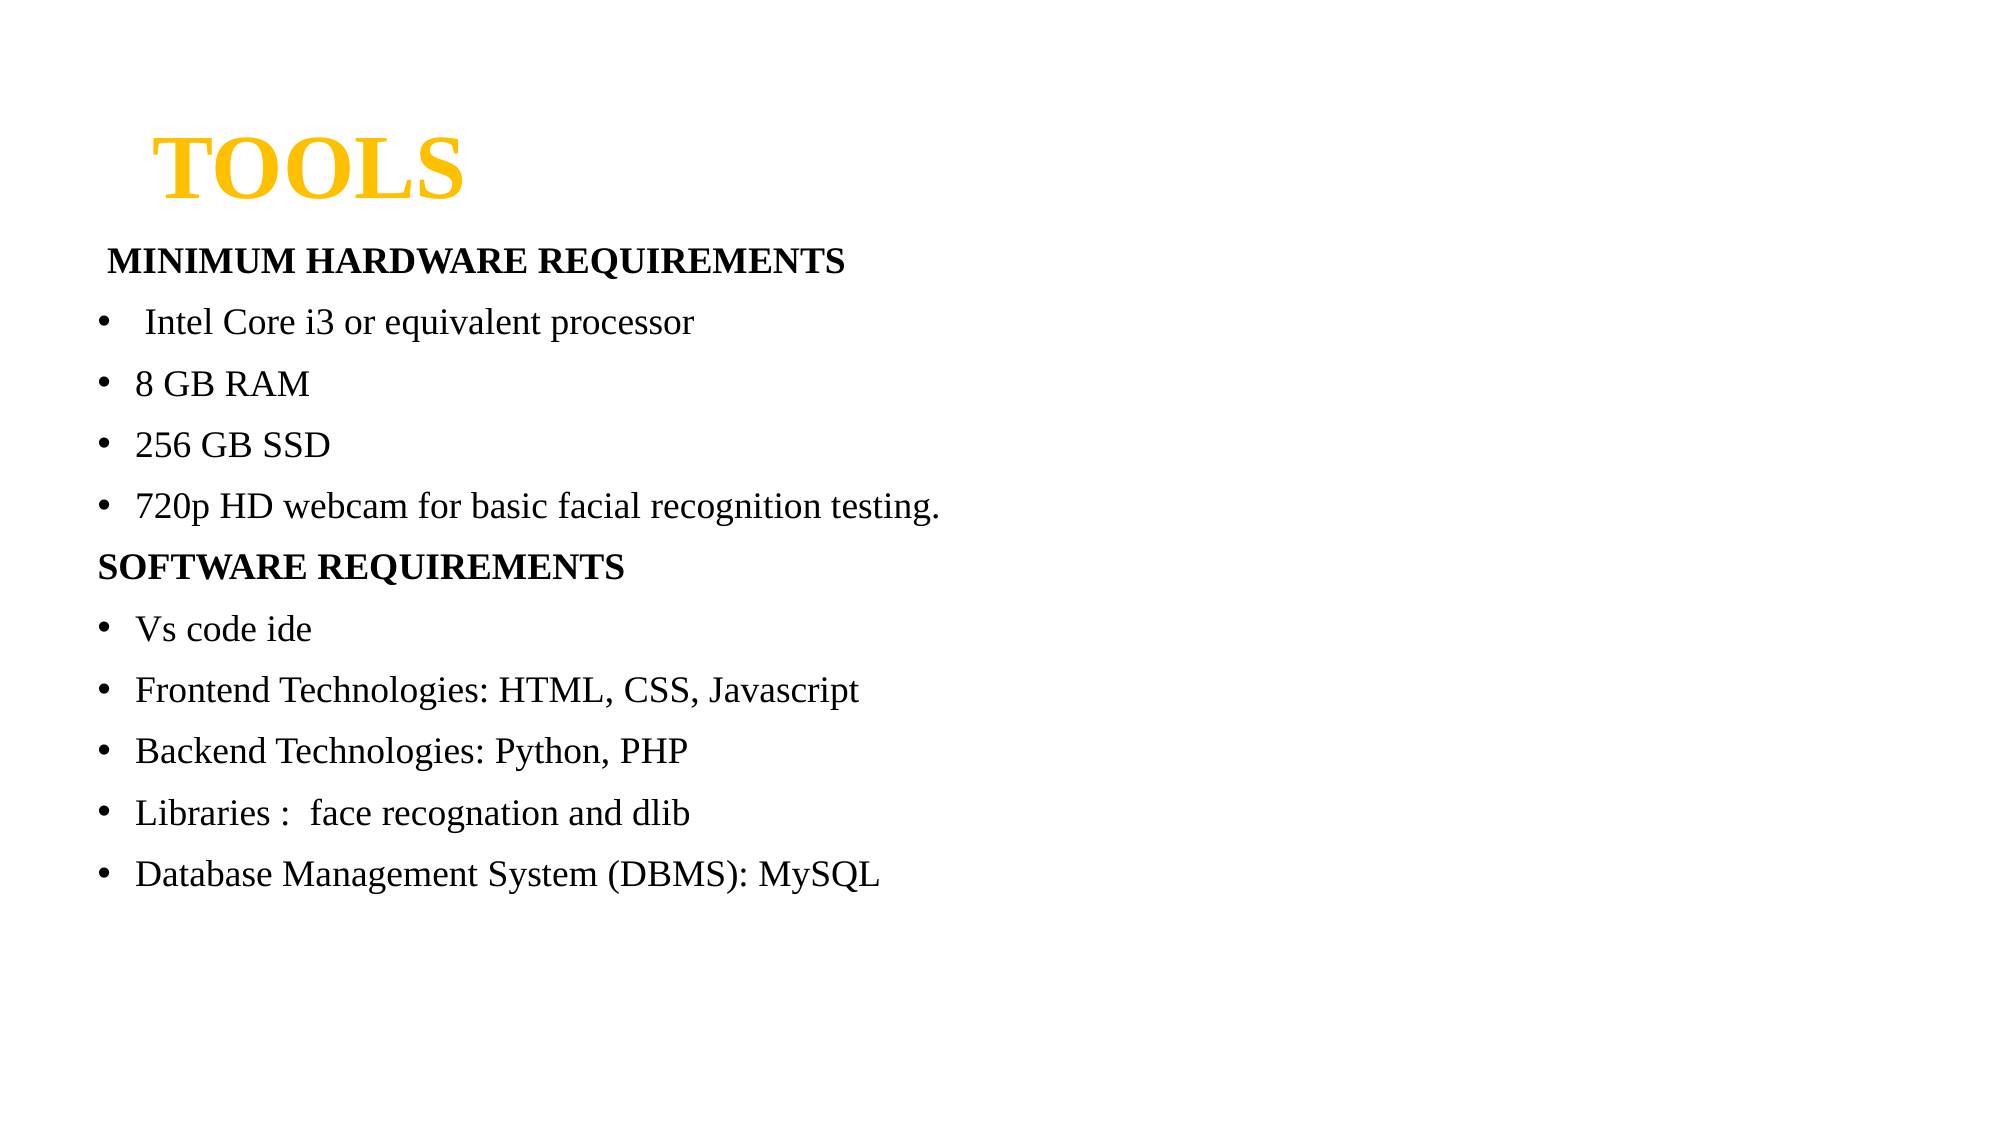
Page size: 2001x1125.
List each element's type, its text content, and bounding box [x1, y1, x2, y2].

list MINIMUM HARDWARE REQUIREMENTS Intel Core i3 or equivalent processor 8 GB RAM 256 GB SSD 720p HD webcam for basic facial recognition testing. SOFTWARE REQUIREMENTS Vs code ide Frontend Technologies: HTML, CSS, Javascript Backend Technologies: Python, PHP Libraries : face recognation and dlib Database Management System (DBMS): MySQL [82, 233, 1796, 1107]
title TOOLS [137, 59, 1863, 278]
